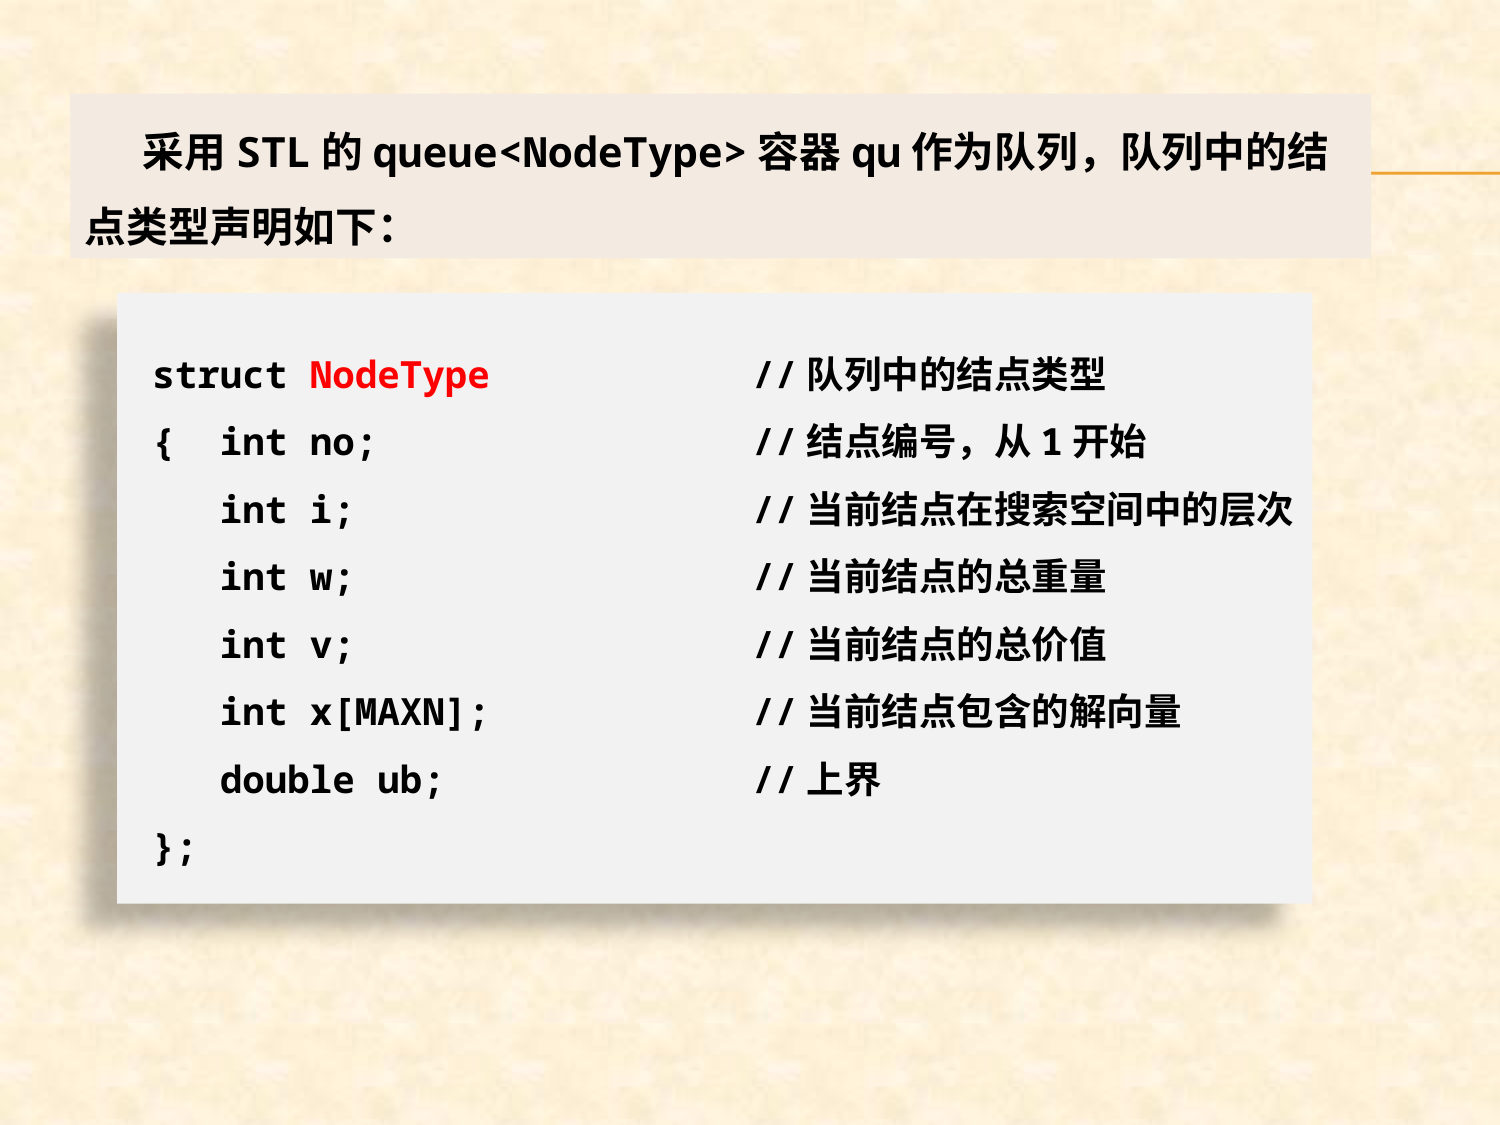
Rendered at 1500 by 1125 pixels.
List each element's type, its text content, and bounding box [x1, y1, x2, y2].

text_box struct NodeType //队列中的结点类型 { int no; //结点编号，从1开始 int i; //当前结点在搜索空间中的层次 int w; //当前结点的总重量 int v; //当前结点的总价值 int x[MAXN]; //当前结点包含的解向量 double ub; //上界 }; [116, 292, 1313, 905]
text_box 采用STL的queue<NodeType>容器qu作为队列，队列中的结点类型声明如下： [70, 93, 1372, 259]
picture [0, 0, 1500, 1125]
